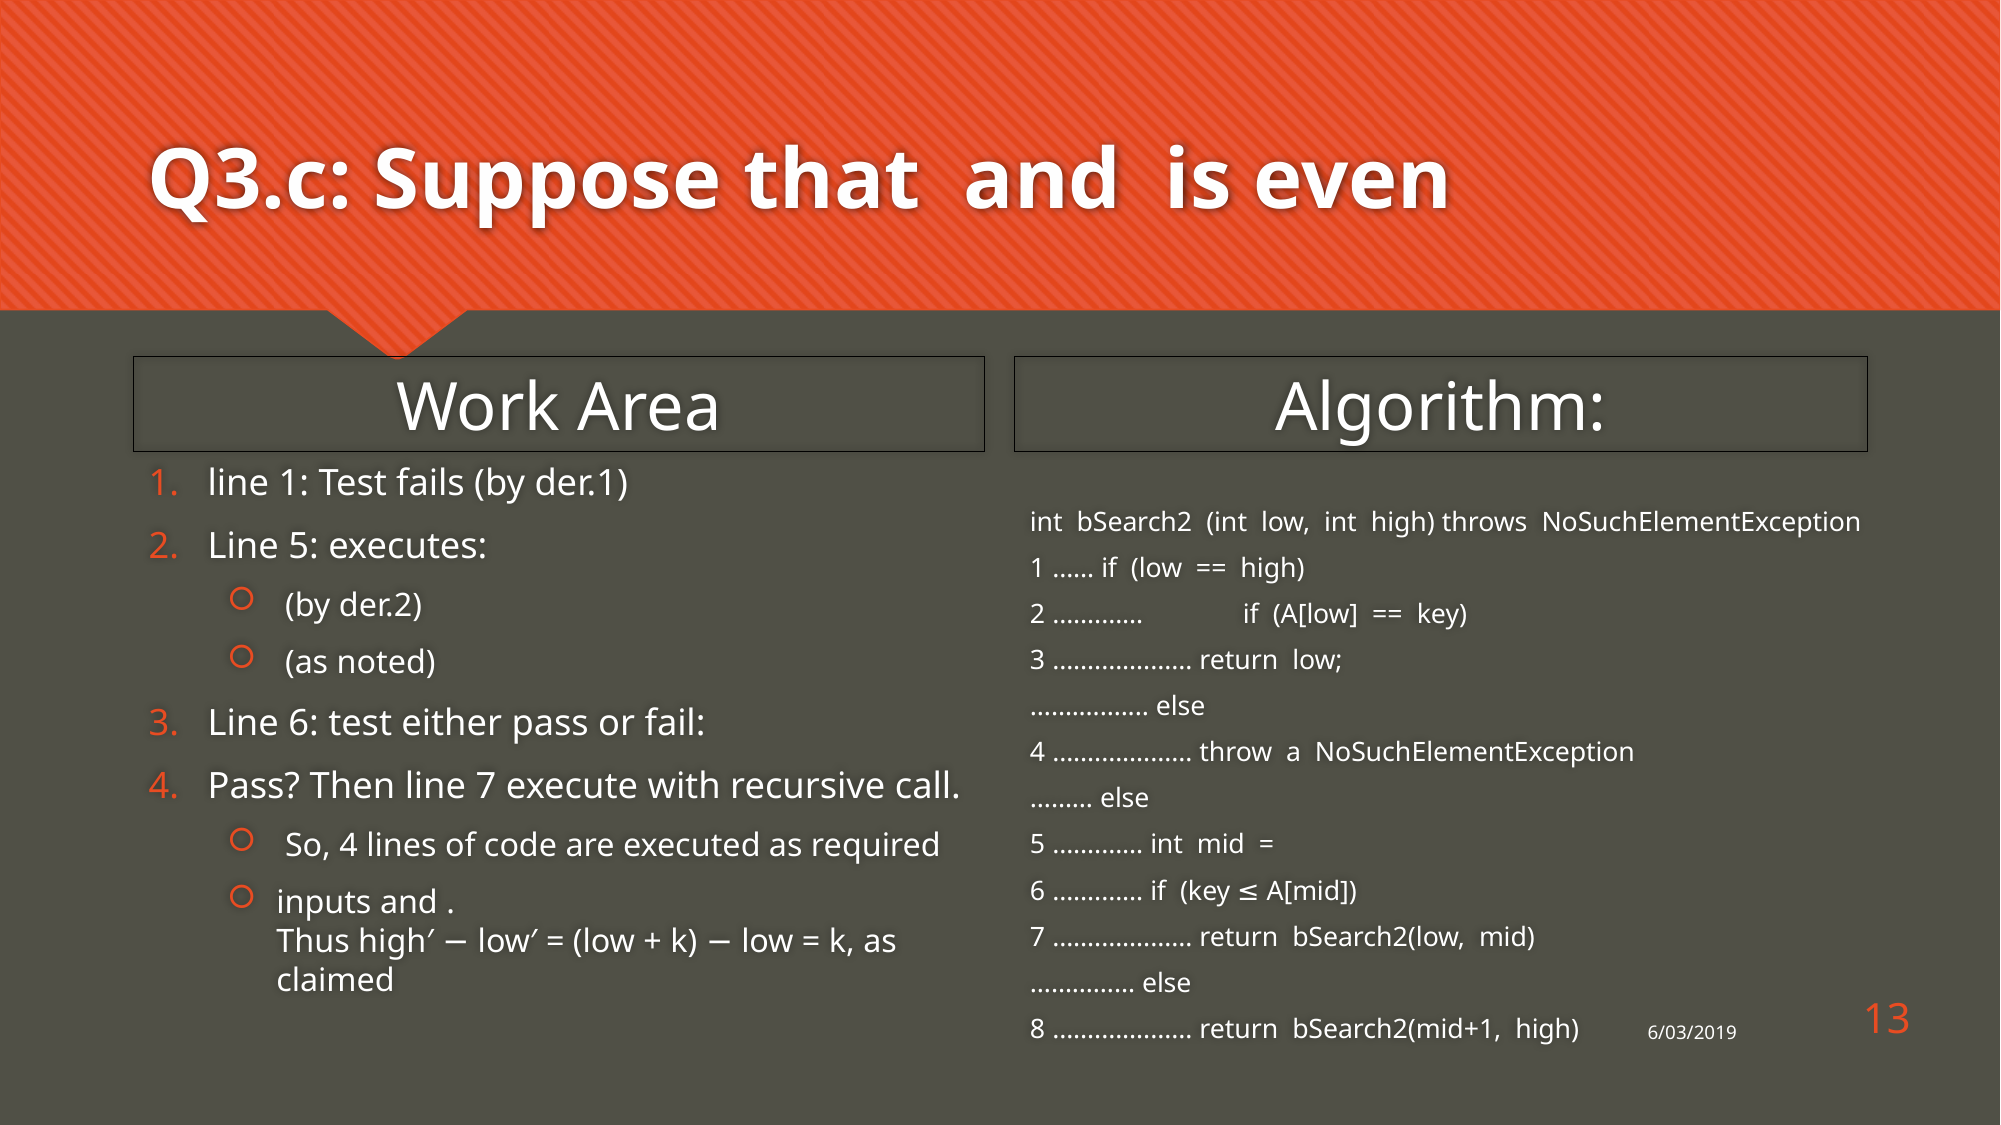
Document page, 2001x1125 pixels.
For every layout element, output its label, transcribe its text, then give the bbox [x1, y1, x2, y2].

list Work Area [133, 356, 985, 452]
slide_number 13 [1751, 970, 1926, 1051]
list Algorithm: [1014, 356, 1868, 452]
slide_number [1531, 991, 1751, 1051]
